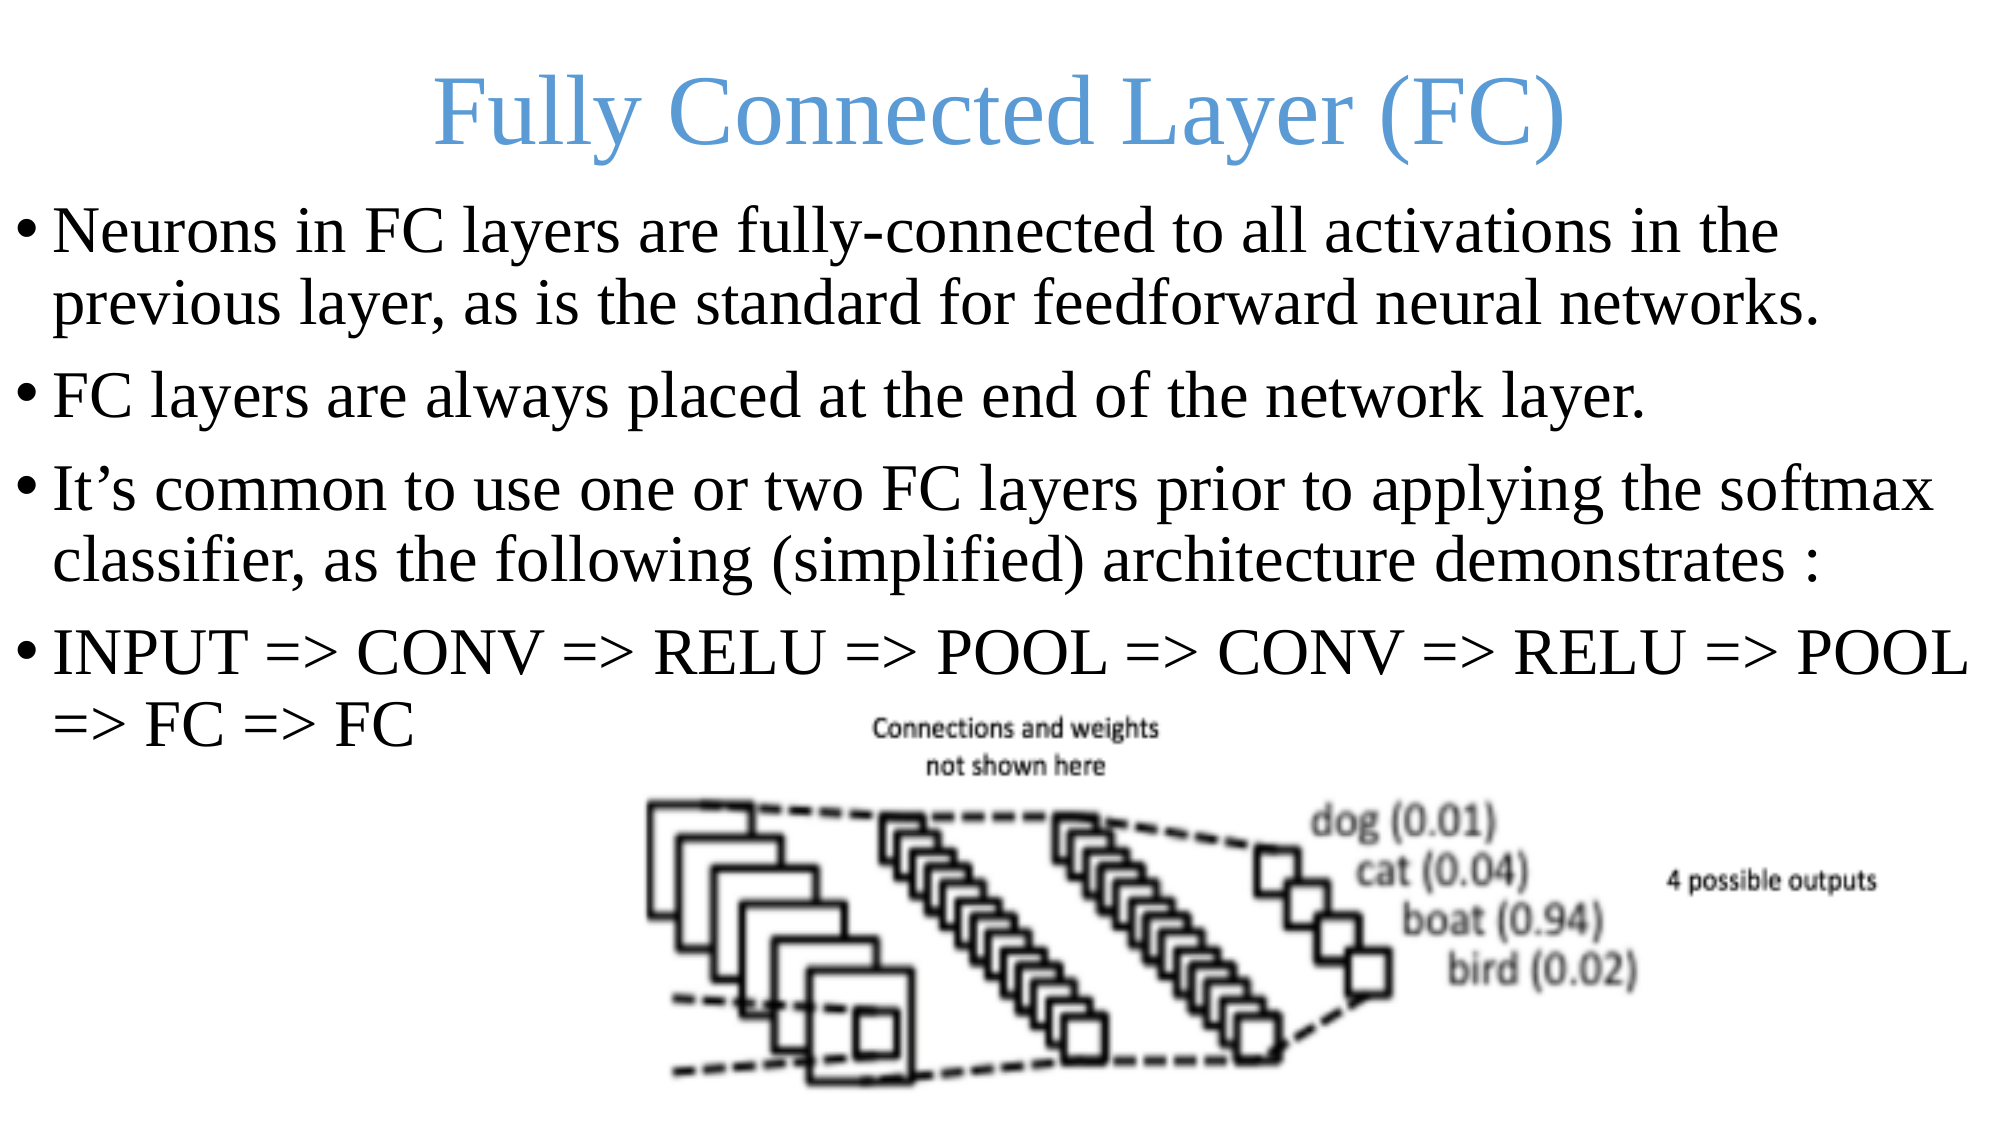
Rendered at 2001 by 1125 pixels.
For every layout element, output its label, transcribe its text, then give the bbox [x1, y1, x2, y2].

picture [621, 687, 1903, 1125]
list Neurons in FC layers are fully-connected to all activations in the previous layer, as is the standard for feedforward neural networks. FC layers are always placed at the end of the network layer. It’s common to use one or two FC layers prior to applying the softmax classifier, as the following (simplified) architecture demonstrates : INPUT => CONV => RELU => POOL => CONV => RELU => POOL => FC => FC [0, 187, 2000, 1090]
title Fully Connected Layer (FC) [137, 3, 1863, 222]
